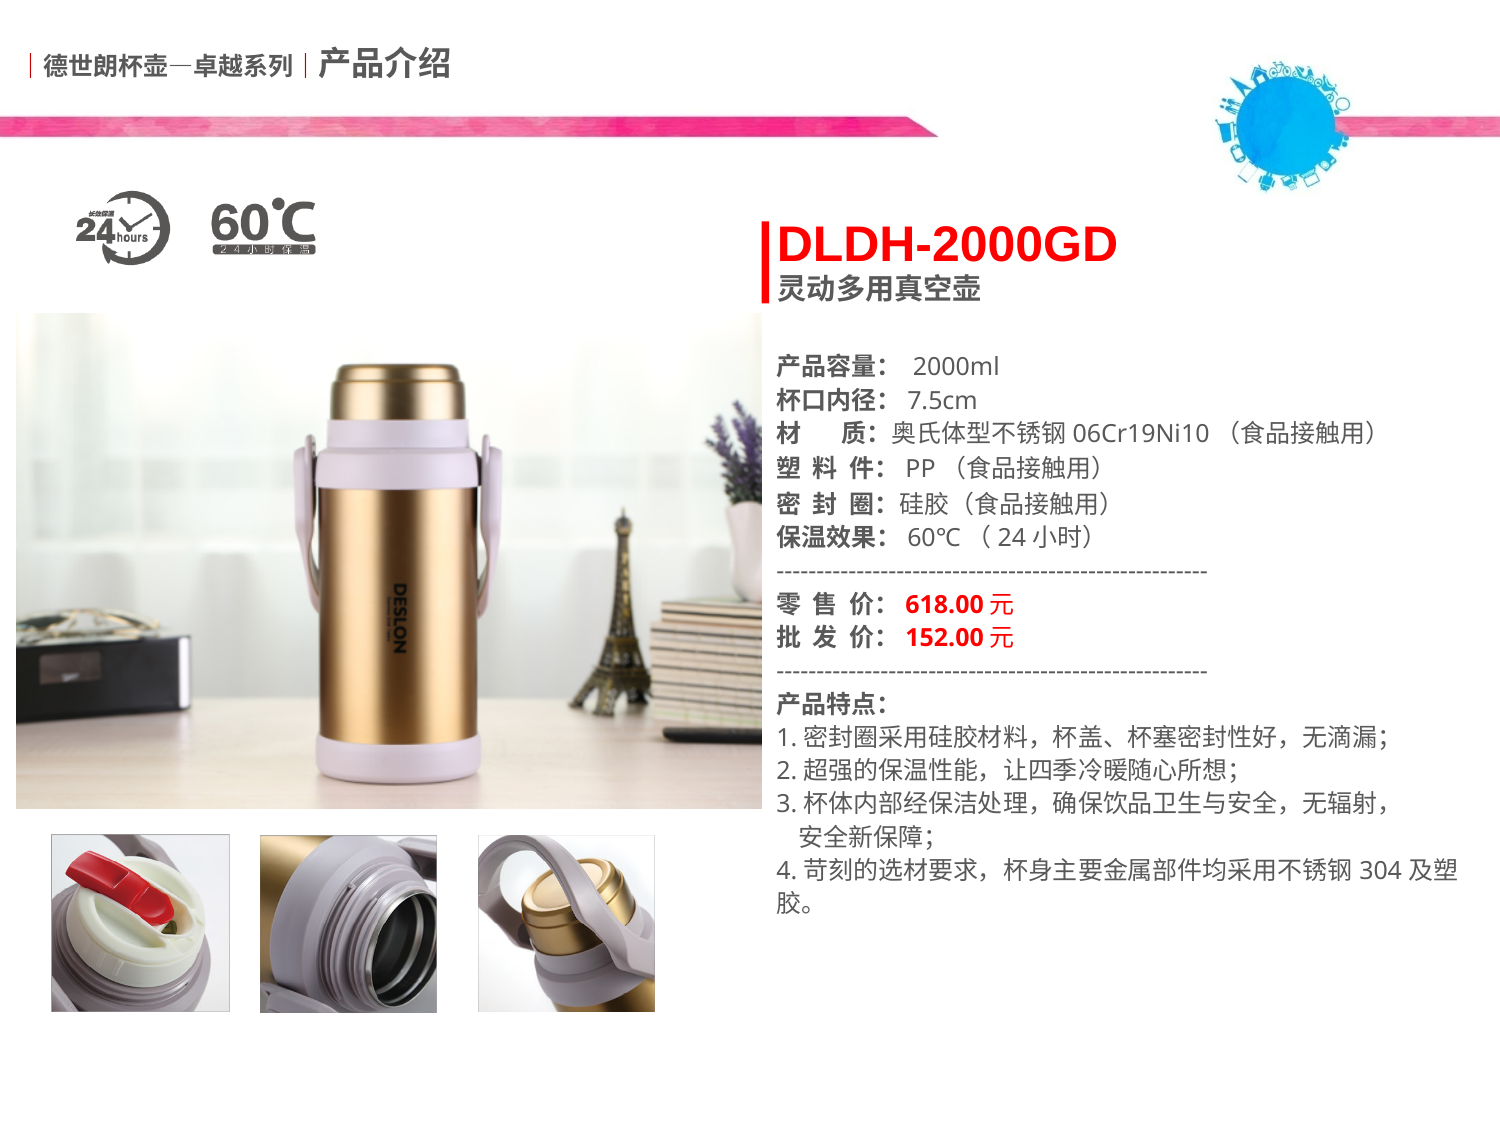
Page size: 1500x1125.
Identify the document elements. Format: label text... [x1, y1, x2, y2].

text_box DLDH-2000GD [762, 204, 1134, 279]
text_box [761, 221, 770, 304]
text_box 产品容量： 2000ml 杯口内径：7.5cm 材 质：奥氏体型不锈钢06Cr19Ni10（食品接触用） 塑 料 件：PP（食品接触用） 密 封 圈：硅胶（食品接触用） 保温效果：60℃（24小时） ------------------------------------------------------ 零 售 价：618.00元 批 发 价：152.00元 ------------------------------------------------------ 产品特点： 1.密封圈采用硅胶材料，杯盖、杯塞密封性好，无滴漏； 2.超强的保温性能，让四季冷暖随心所想； 3.杯体内部经保洁处理，确保饮品卫生与安全，无辐射， 安全新保障； 4.苛刻的选材要求，杯身主要金属部件均采用不锈钢304及塑胶。 [761, 340, 1489, 926]
picture [0, 0, 1500, 1125]
text_box ｜德世朗杯壶—卓越系列｜产品介绍 [3, 35, 467, 90]
text_box 灵动多用真空壶 [762, 279, 998, 313]
